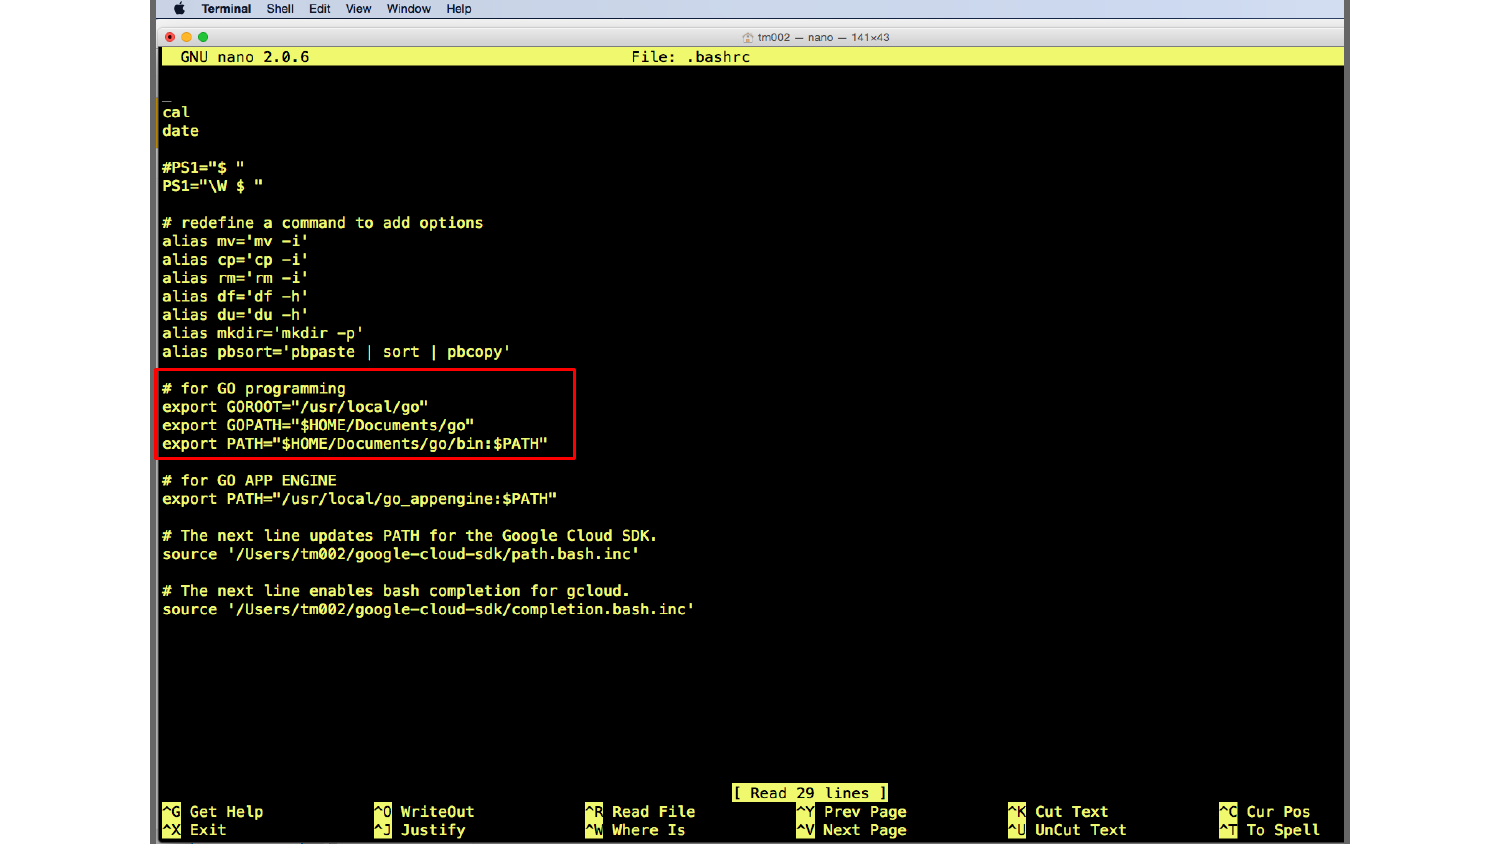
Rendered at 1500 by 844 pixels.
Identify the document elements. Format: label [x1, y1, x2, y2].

picture [155, 0, 1345, 844]
